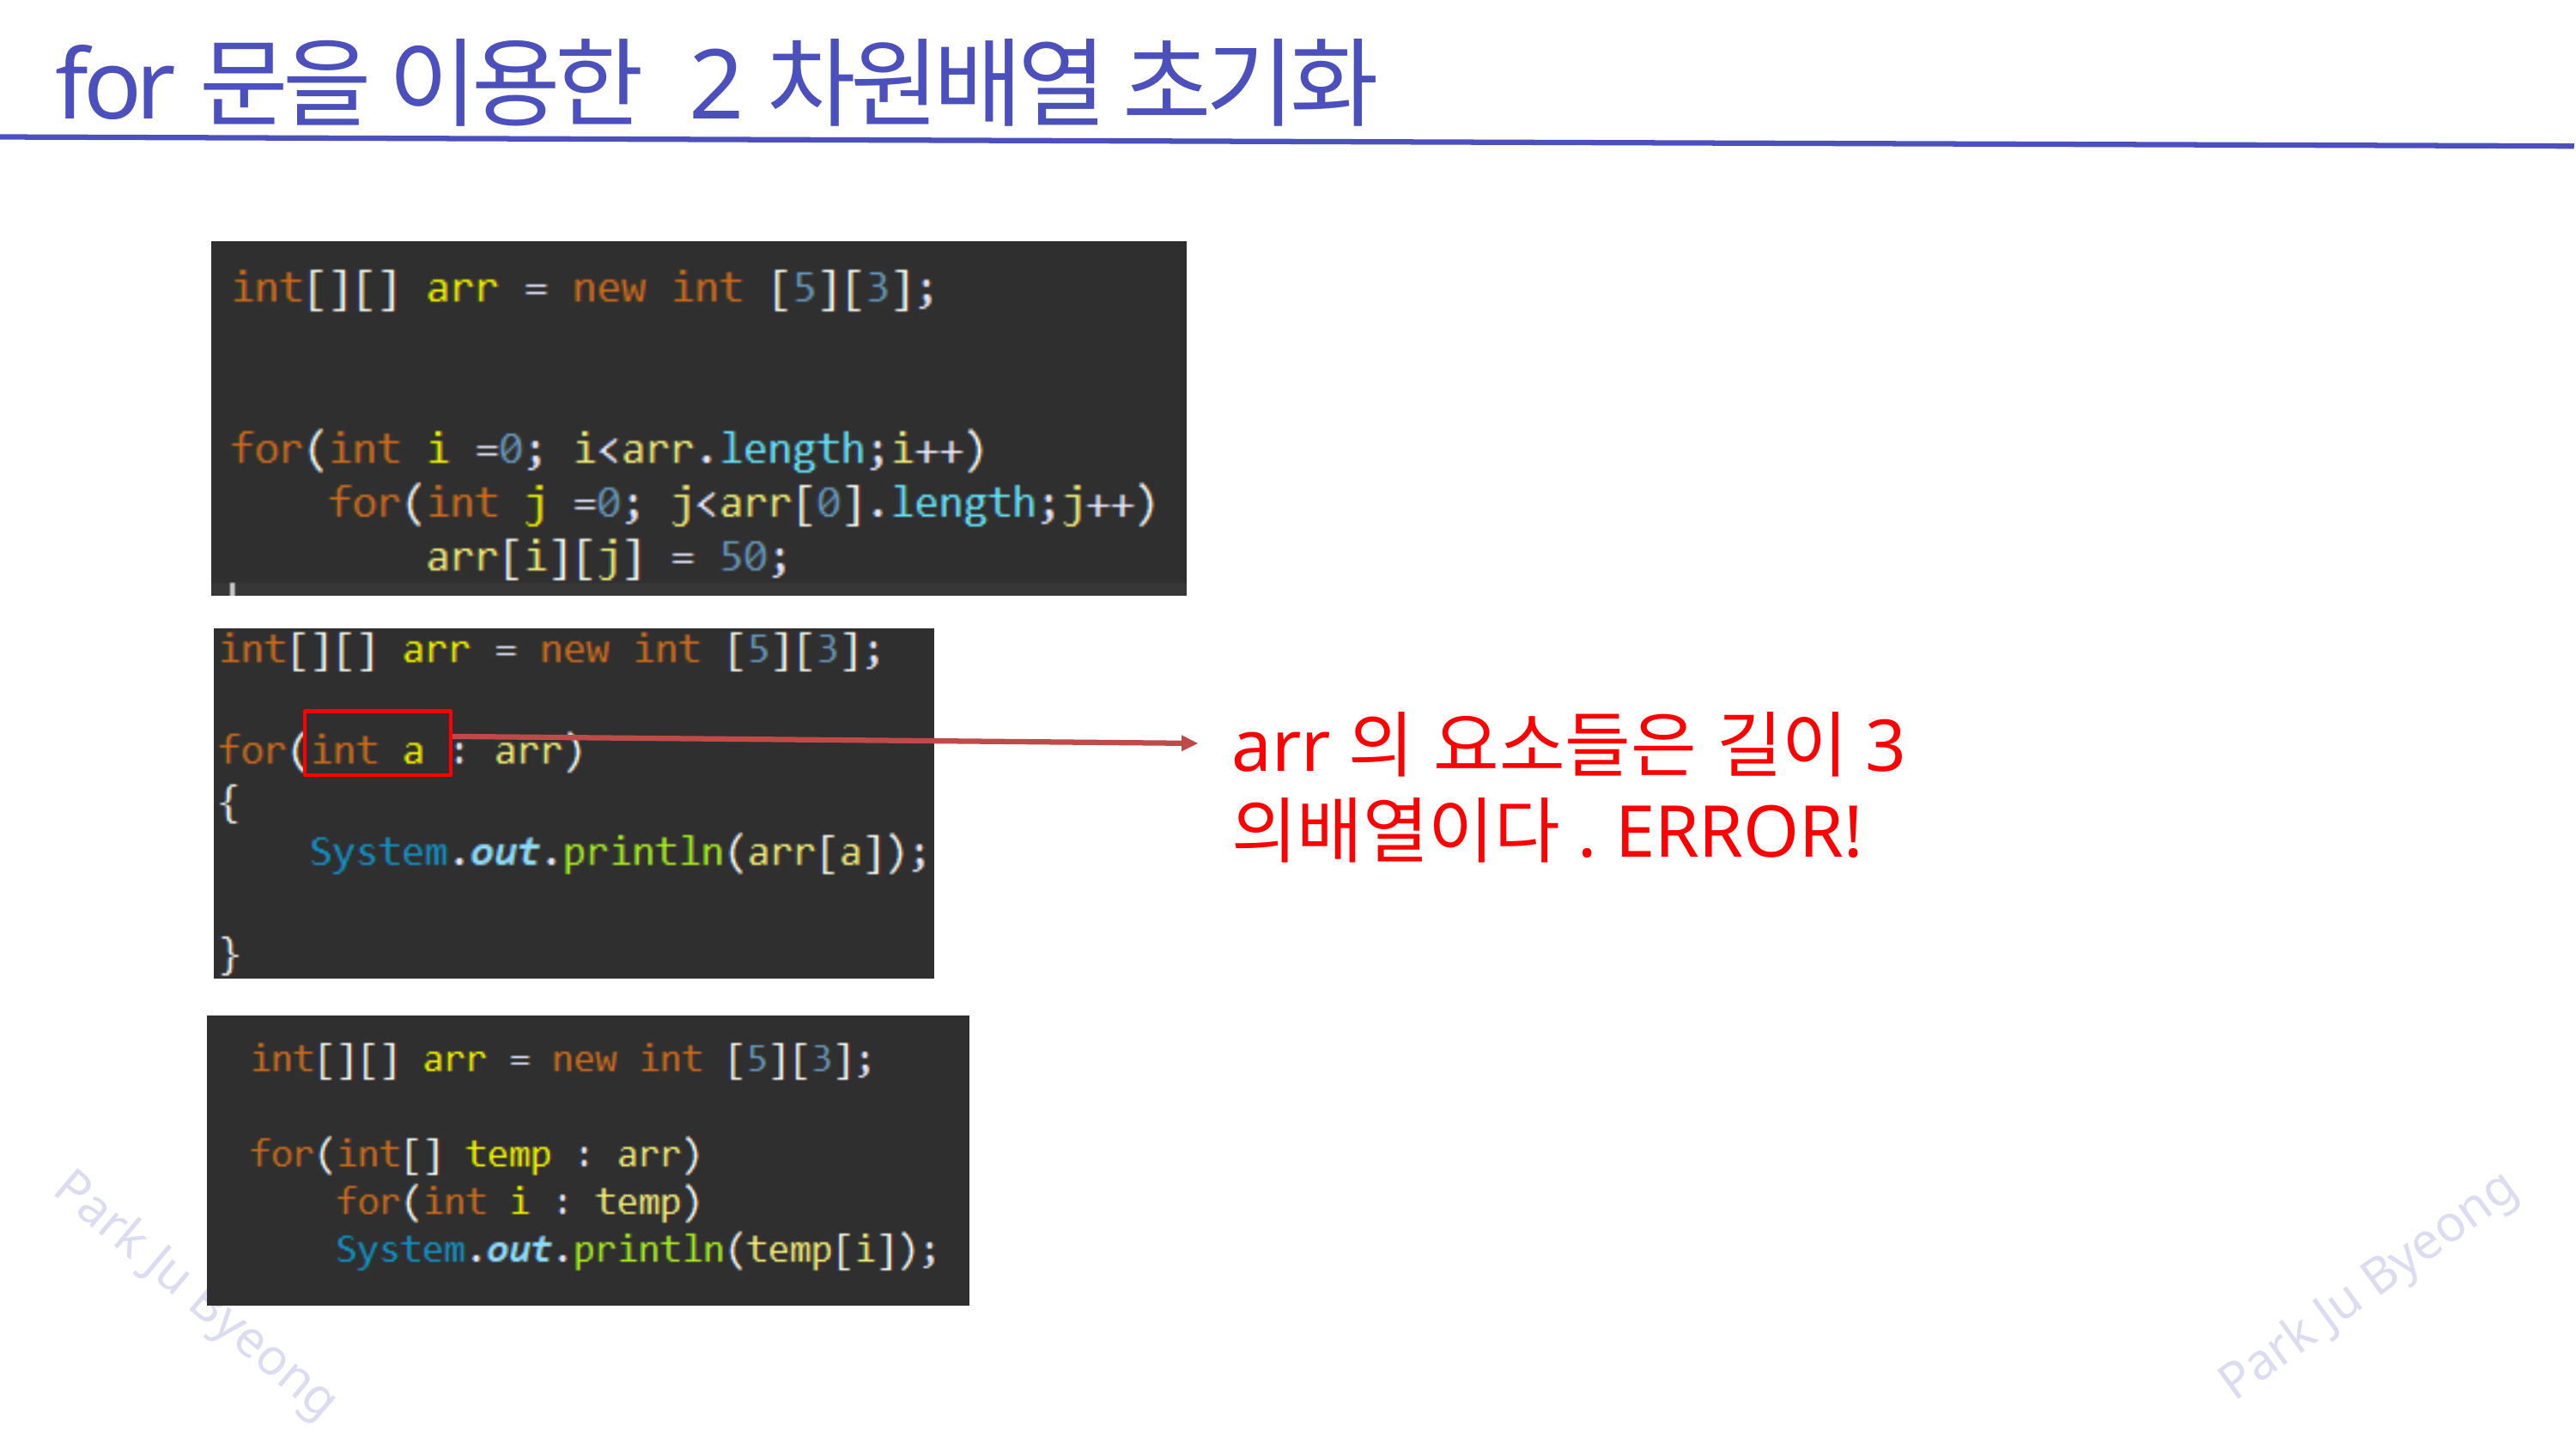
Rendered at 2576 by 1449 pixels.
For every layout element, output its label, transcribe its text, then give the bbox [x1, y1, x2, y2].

text_box arr의 요소들은 길이3의배열이다. ERROR! [1218, 693, 2121, 878]
picture [211, 241, 1188, 596]
picture [206, 1016, 969, 1306]
text_box for문을 이용한 2차원배열 초기화 [42, 15, 2039, 134]
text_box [450, 736, 1199, 744]
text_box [0, 136, 2574, 147]
picture [214, 628, 934, 979]
